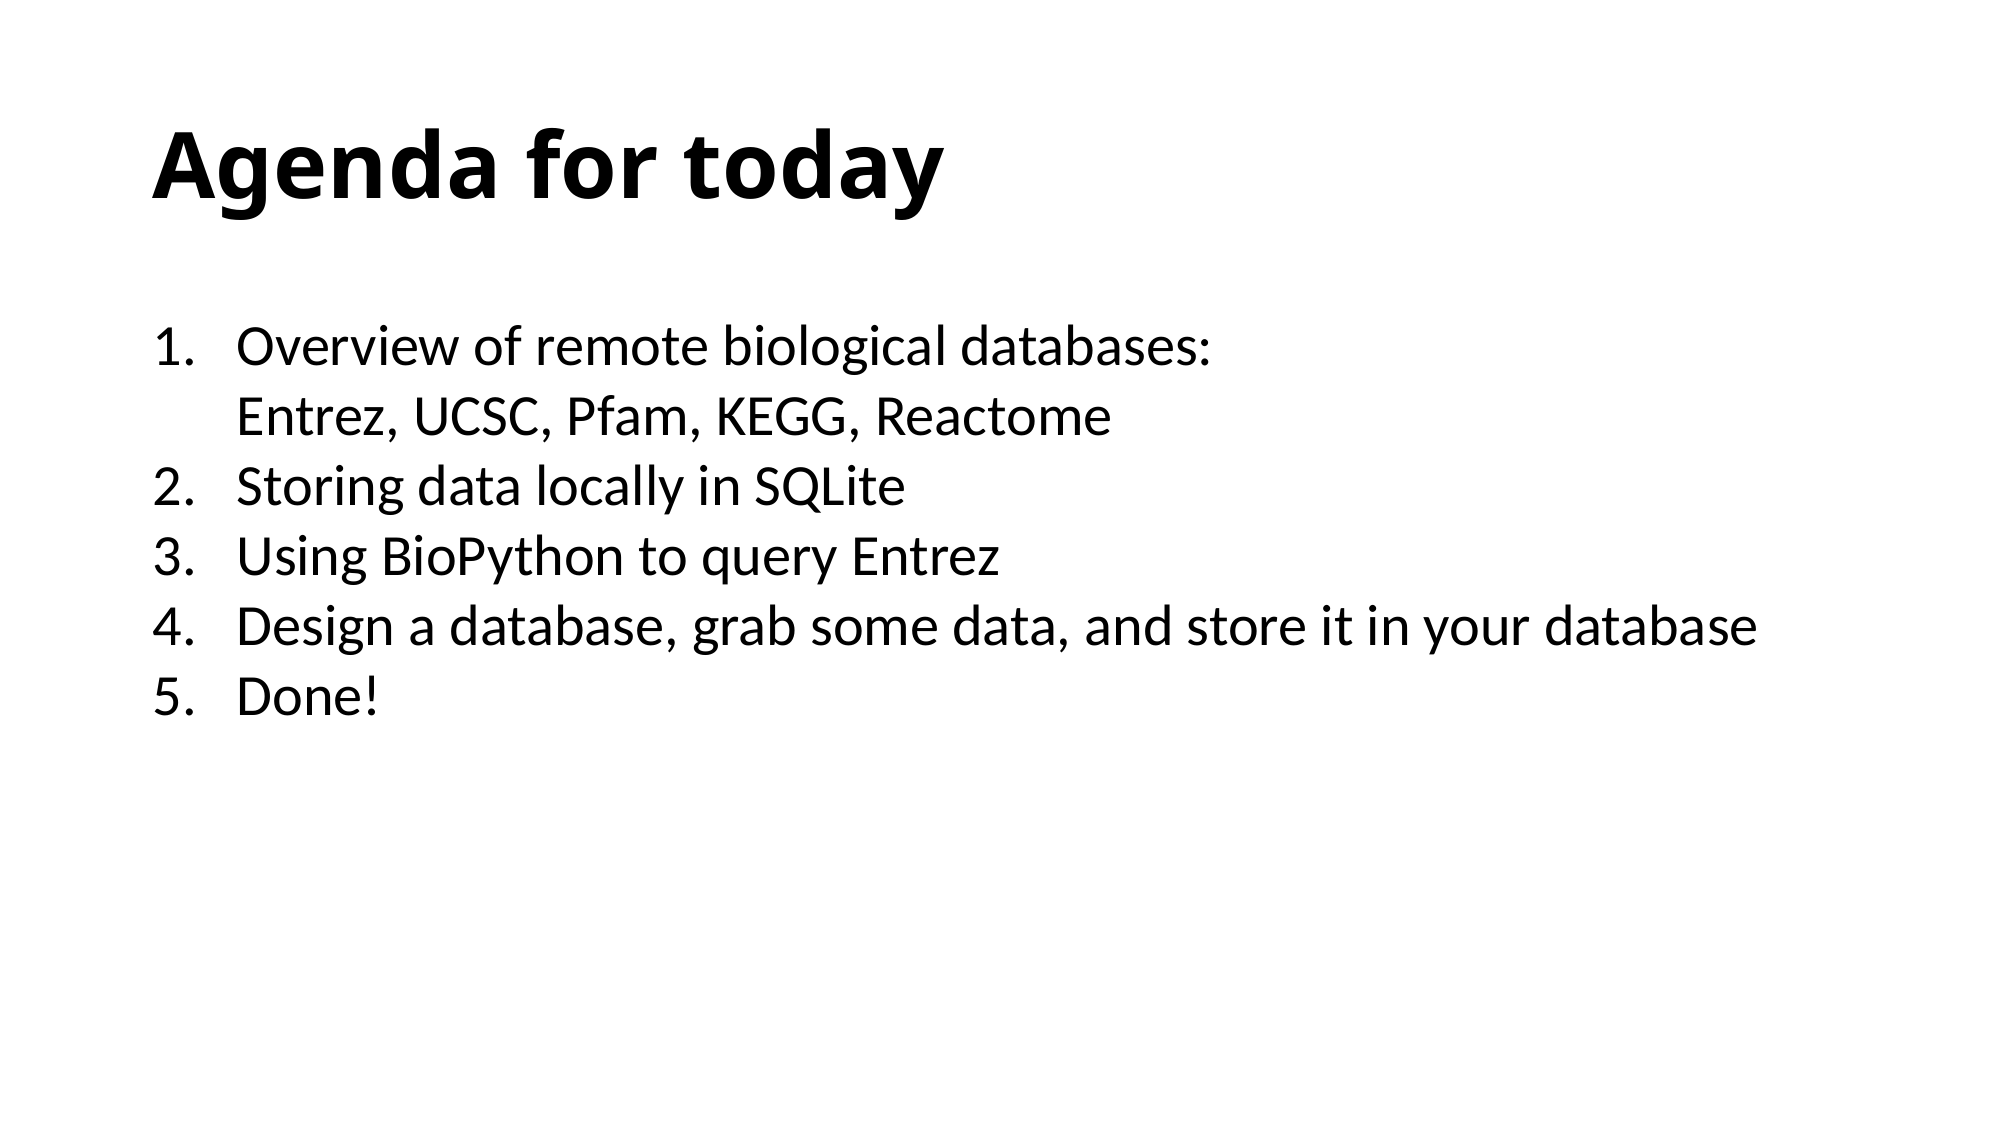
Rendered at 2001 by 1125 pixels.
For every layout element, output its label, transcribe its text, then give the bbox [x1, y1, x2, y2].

list Overview of remote biological databases: Entrez, UCSC, Pfam, KEGG, Reactome Storing data locally in SQLite Using BioPython to query Entrez Design a database, grab some data, and store it in your database Done! [137, 299, 1863, 1014]
title Agenda for today [137, 59, 1863, 278]
